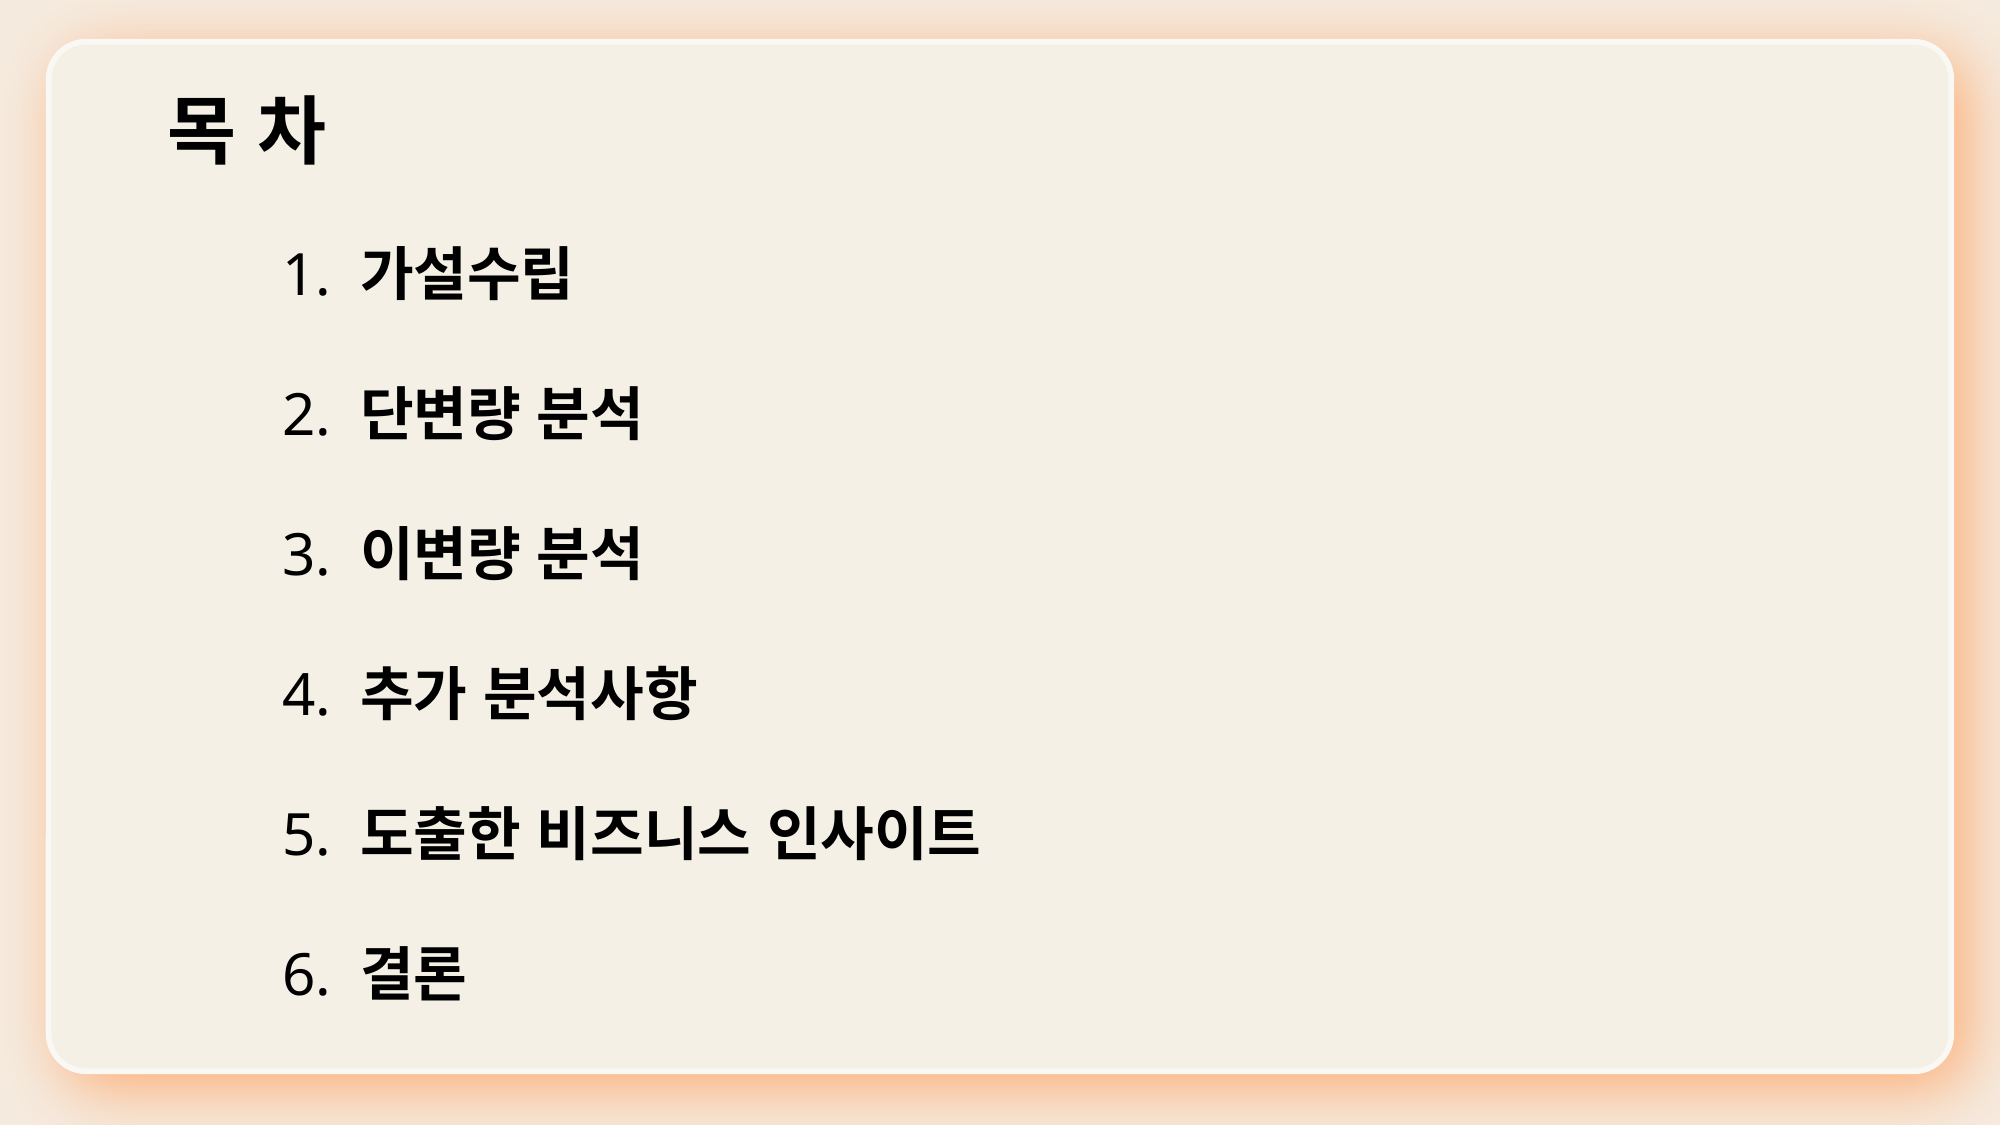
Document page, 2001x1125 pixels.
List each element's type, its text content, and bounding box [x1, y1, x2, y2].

text_box 1. 가설수립 2. 단변량 분석 3. 이변량 분석 4. 추가 분석사항 5. 도출한 비즈니스 인사이트 6. 결론 [267, 230, 1536, 1015]
text_box 목 차 [153, 76, 1221, 182]
text_box [47, 40, 1953, 1073]
